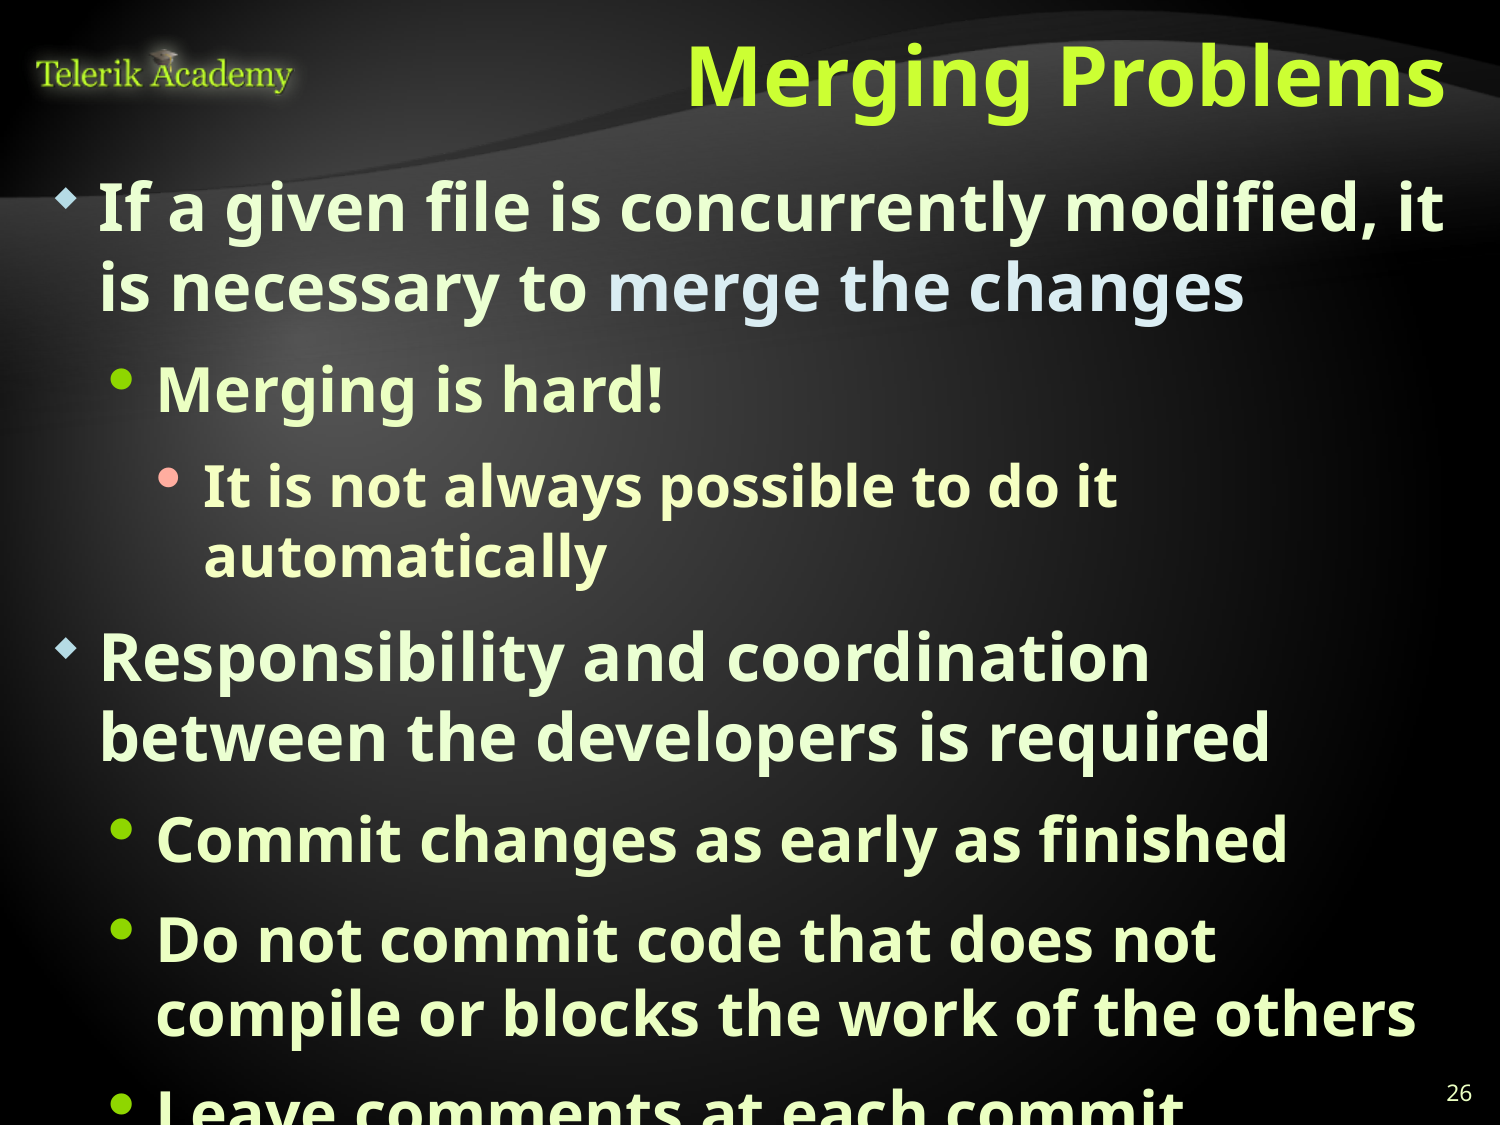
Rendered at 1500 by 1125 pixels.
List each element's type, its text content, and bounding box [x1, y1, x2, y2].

picture [0, 0, 1500, 1125]
list If a given file is concurrently modified, it is necessary to merge the changes Merging is hard! It is not always possible to do it automatically Responsibility and coordination between the developers is required Commit changes as early as finished Do not commit code that does not compile or blocks the work of the others Leave comments at each commit [37, 157, 1463, 1083]
slide_number 26 [1412, 1074, 1488, 1113]
title Merging Problems [300, 12, 1463, 150]
